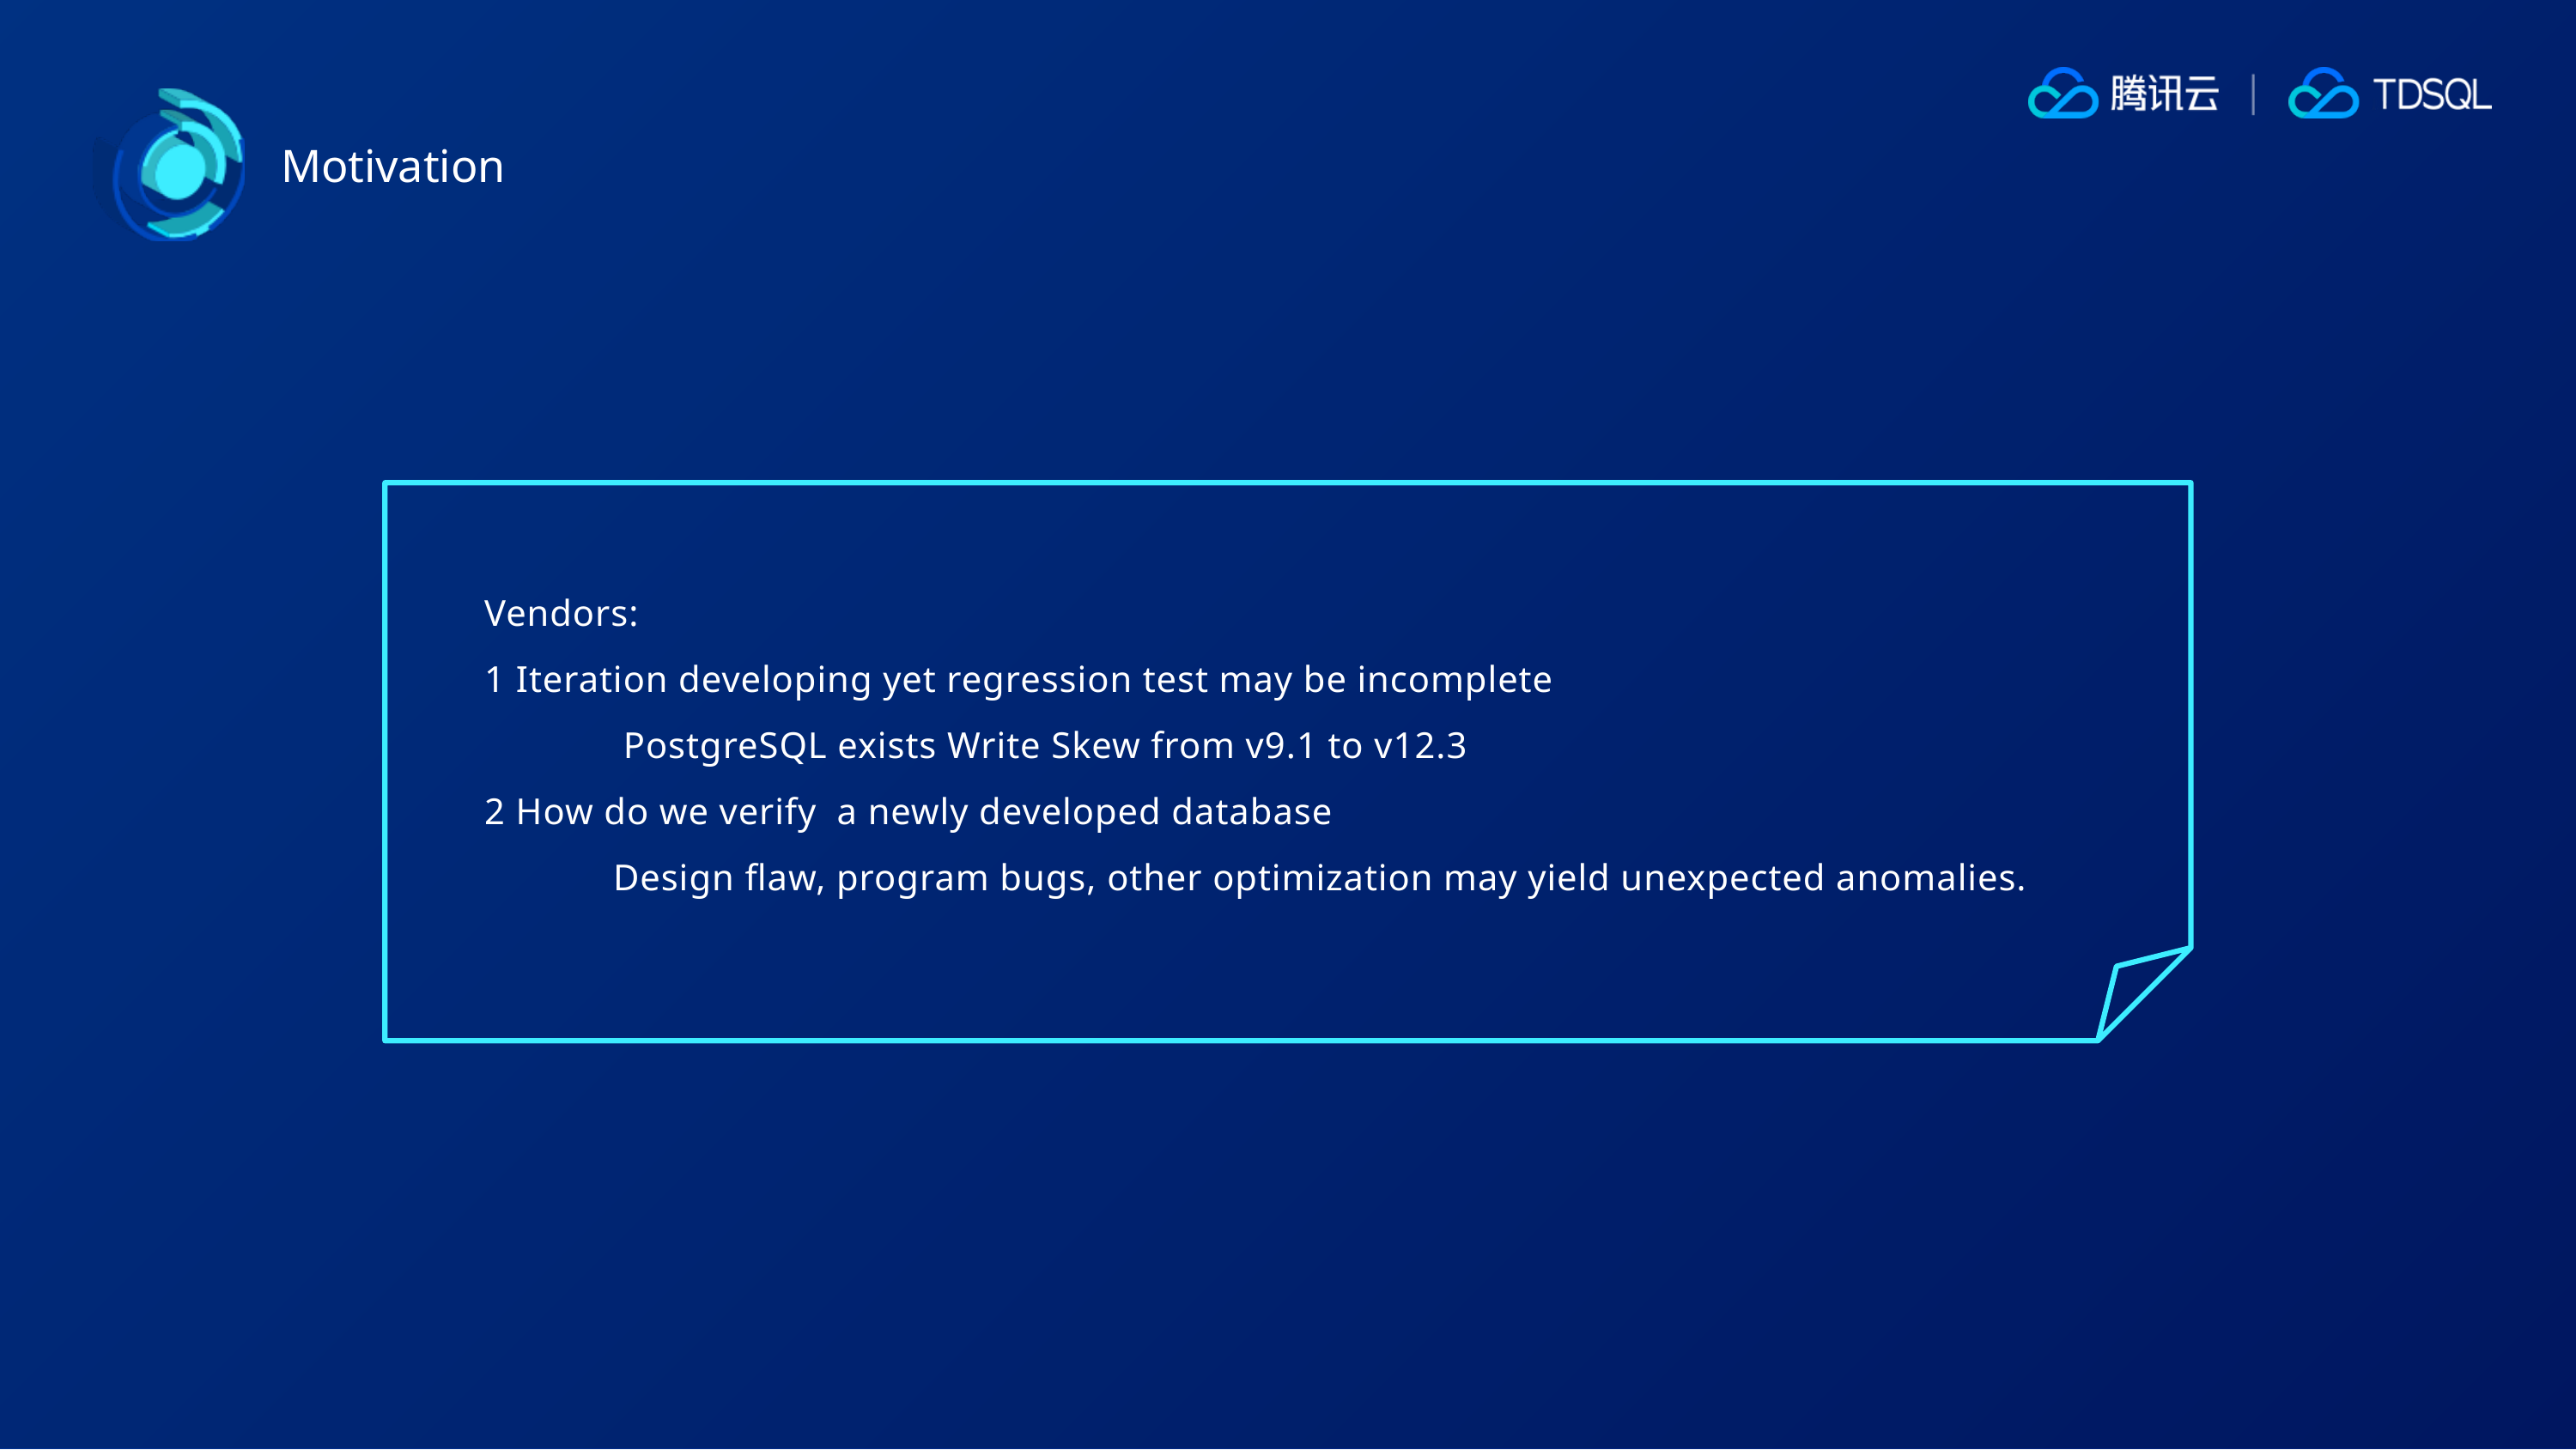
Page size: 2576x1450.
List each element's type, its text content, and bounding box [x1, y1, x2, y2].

picture [2028, 67, 2492, 118]
text_box [383, 481, 2193, 1043]
picture [92, 88, 246, 241]
picture [2028, 110, 2037, 118]
text_box [0, 0, 2576, 1449]
text_box Motivation [278, 136, 687, 191]
